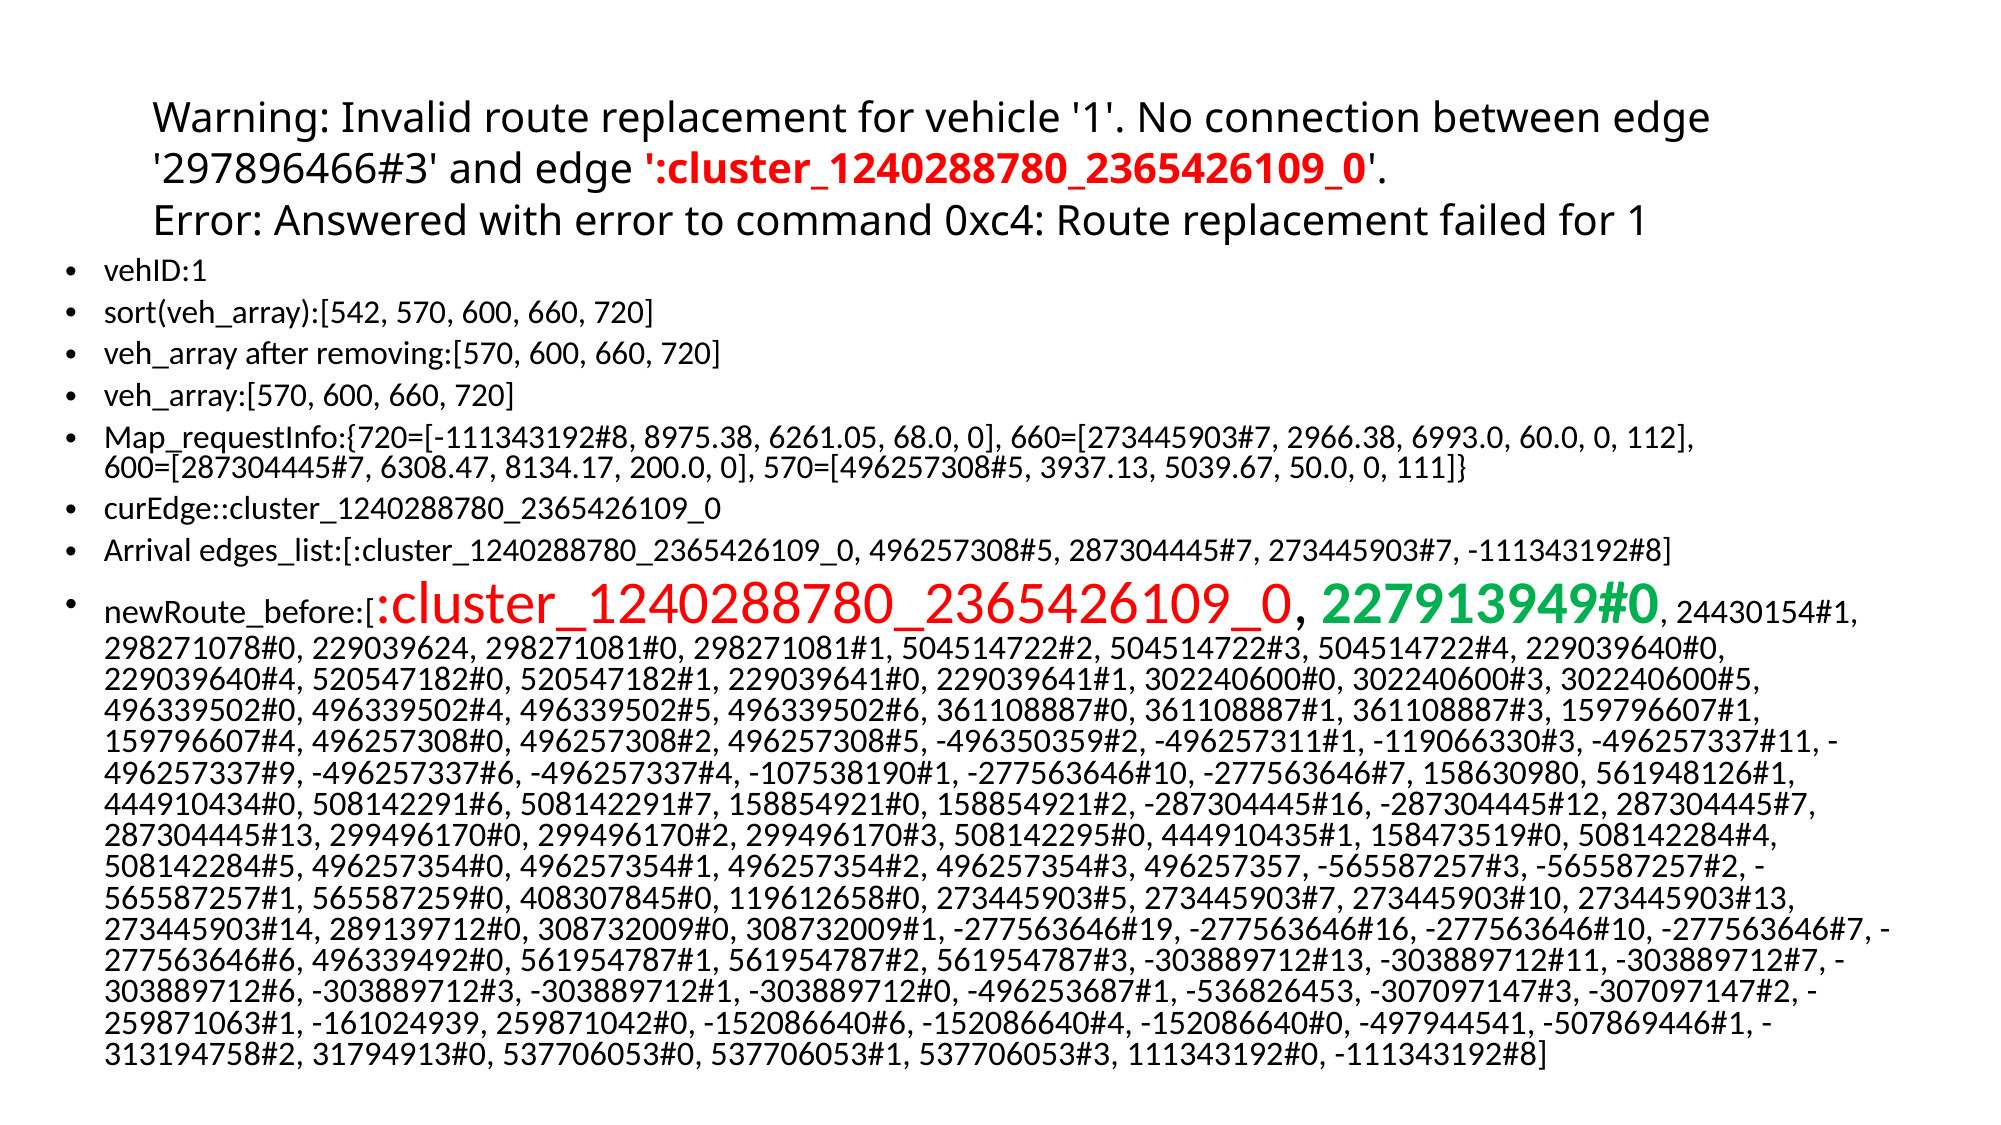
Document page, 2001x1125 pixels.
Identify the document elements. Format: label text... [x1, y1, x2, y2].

title Warning: Invalid route replacement for vehicle '1'. No connection between edge '297896466#3' and edge ':cluster_1240288780_2365426109_0'. Error: Answered with error to command 0xc4: Route replacement failed for 1 [137, 59, 1863, 249]
list vehID:1 sort(veh_array):[542, 570, 600, 660, 720] veh_array after removing:[570, 600, 660, 720] veh_array:[570, 600, 660, 720] Map_requestInfo:{720=[-111343192#8, 8975.38, 6261.05, 68.0, 0], 660=[273445903#7, 2966.38, 6993.0, 60.0, 0, 112], 600=[287304445#7, 6308.47, 8134.17, 200.0, 0], 570=[496257308#5, 3937.13, 5039.67, 50.0, 0, 111]} curEdge::cluster_1240288780_2365426109_0 Arrival edges_list:[:cluster_1240288780_2365426109_0, 496257308#5, 287304445#7, 273445903#7, -111343192#8] newRoute_before:[:cluster_1240288780_2365426109_0, 227913949#0, 24430154#1, 298271078#0, 229039624, 298271081#0, 298271081#1, 504514722#2, 504514722#3, 504514722#4, 229039640#0, 229039640#4, 520547182#0, 520547182#1, 229039641#0, 229039641#1, 302240600#0, 302240600#3, 302240600#5, 496339502#0, 496339502#4, 496339502#5, 496339502#6, 361108887#0, 361108887#1, 361108887#3, 159796607#1, 159796607#4, 496257308#0, 496257308#2, 496257308#5, -496350359#2, -496257311#1, -119066330#3, -496257337#11, -496257337#9, -496257337#6, -496257337#4, -107538190#1, -277563646#10, -277563646#7, 158630980, 561948126#1, 444910434#0, 508142291#6, 508142291#7, 158854921#0, 158854921#2, -287304445#16, -287304445#12, 287304445#7, 287304445#13, 299496170#0, 299496170#2, 299496170#3, 508142295#0, 444910435#1, 158473519#0, 508142284#4, 508142284#5, 496257354#0, 496257354#1, 496257354#2, 496257354#3, 496257357, -565587257#3, -565587257#2, -565587257#1, 565587259#0, 408307845#0, 119612658#0, 273445903#5, 273445903#7, 273445903#10, 273445903#13, 273445903#14, 289139712#0, 308732009#0, 308732009#1, -277563646#19, -277563646#16, -277563646#10, -277563646#7, -277563646#6, 496339492#0, 561954787#1, 561954787#2, 561954787#3, -303889712#13, -303889712#11, -303889712#7, -303889712#6, -303889712#3, -303889712#1, -303889712#0, -496253687#1, -536826453, -307097147#3, -307097147#2, -259871063#1, -161024939, 259871042#0, -152086640#6, -152086640#4, -152086640#0, -497944541, -507869446#1, -313194758#2, 31794913#0, 537706053#0, 537706053#1, 537706053#3, 111343192#0, -111343192#8] [50, 249, 1937, 1083]
